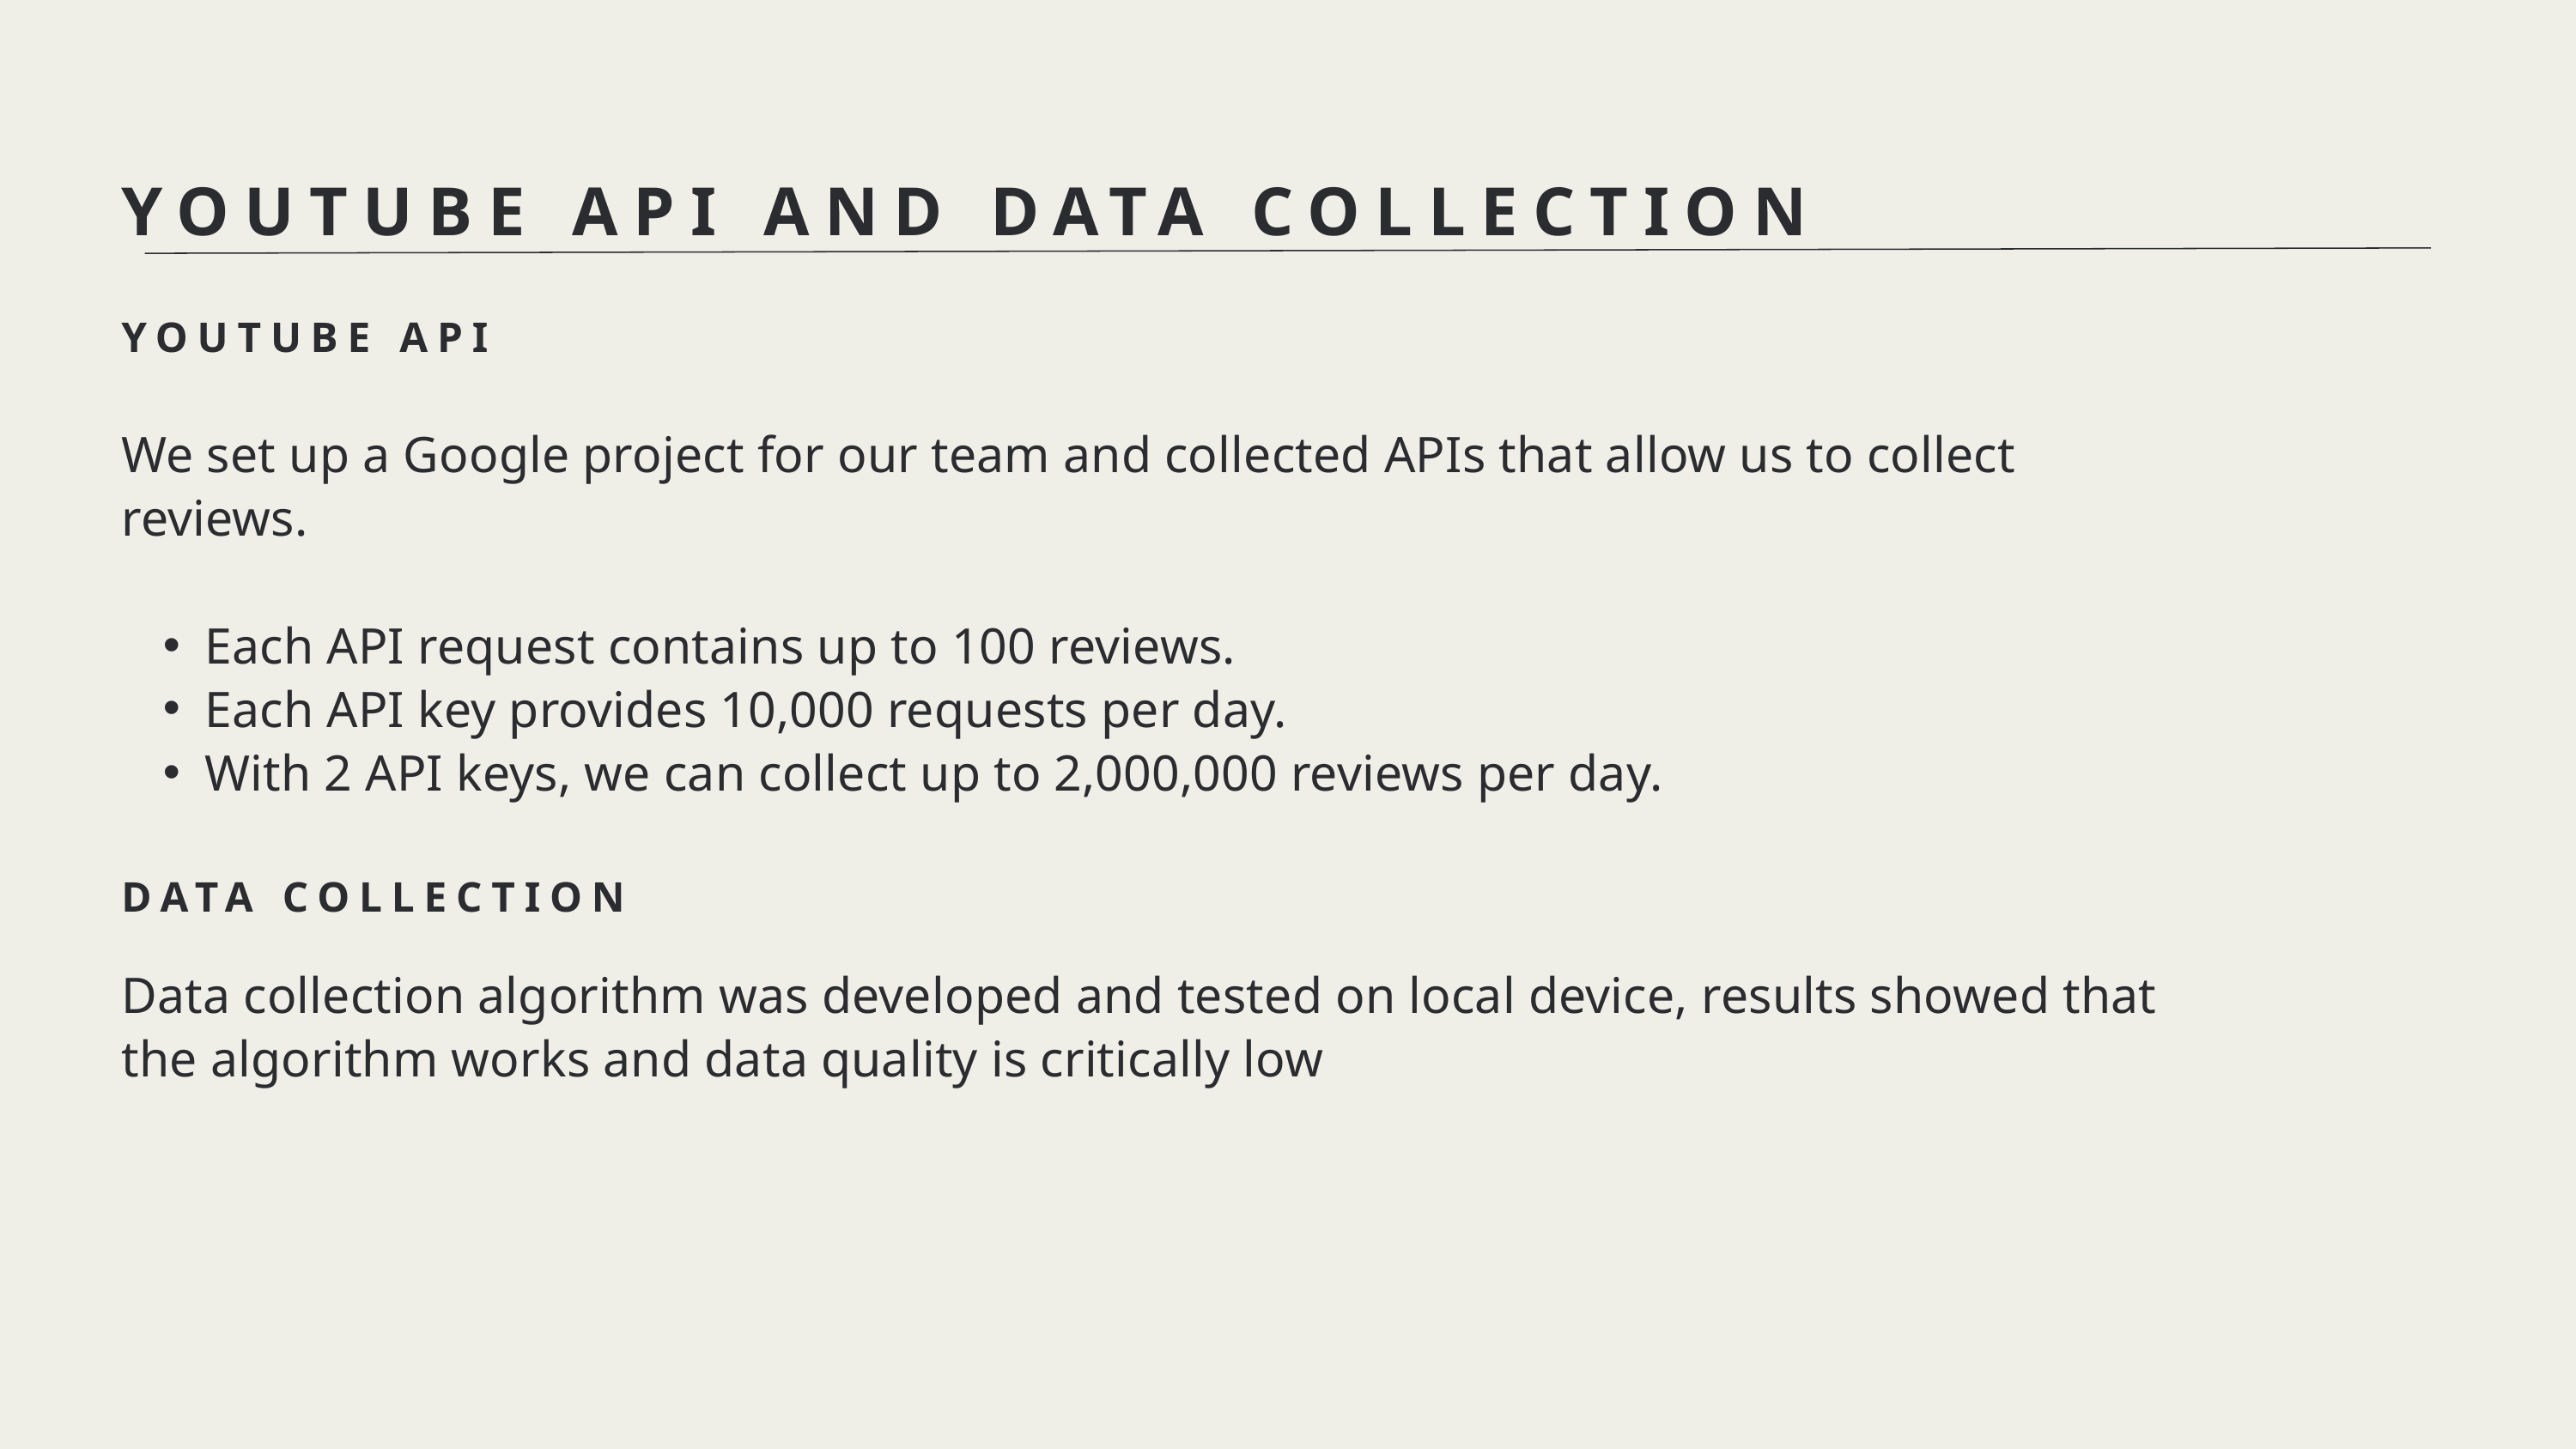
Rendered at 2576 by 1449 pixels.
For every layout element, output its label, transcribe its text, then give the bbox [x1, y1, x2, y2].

text_box YOUTUBE API [121, 302, 1533, 361]
text_box YOUTUBE API AND DATA COLLECTION [121, 155, 2408, 250]
text_box DATA COLLECTION [121, 863, 1533, 920]
text_box Data collection algorithm was developed and tested on local device, results showed that the algorithm works and data quality is critically low [121, 959, 2209, 1088]
text_box We set up a Google project for our team and collected APIs that allow us to collect reviews. Each API request contains up to 100 reviews. Each API key provides 10,000 requests per day. With 2 API keys, we can collect up to 2,000,000 reviews per day. [121, 419, 2209, 801]
